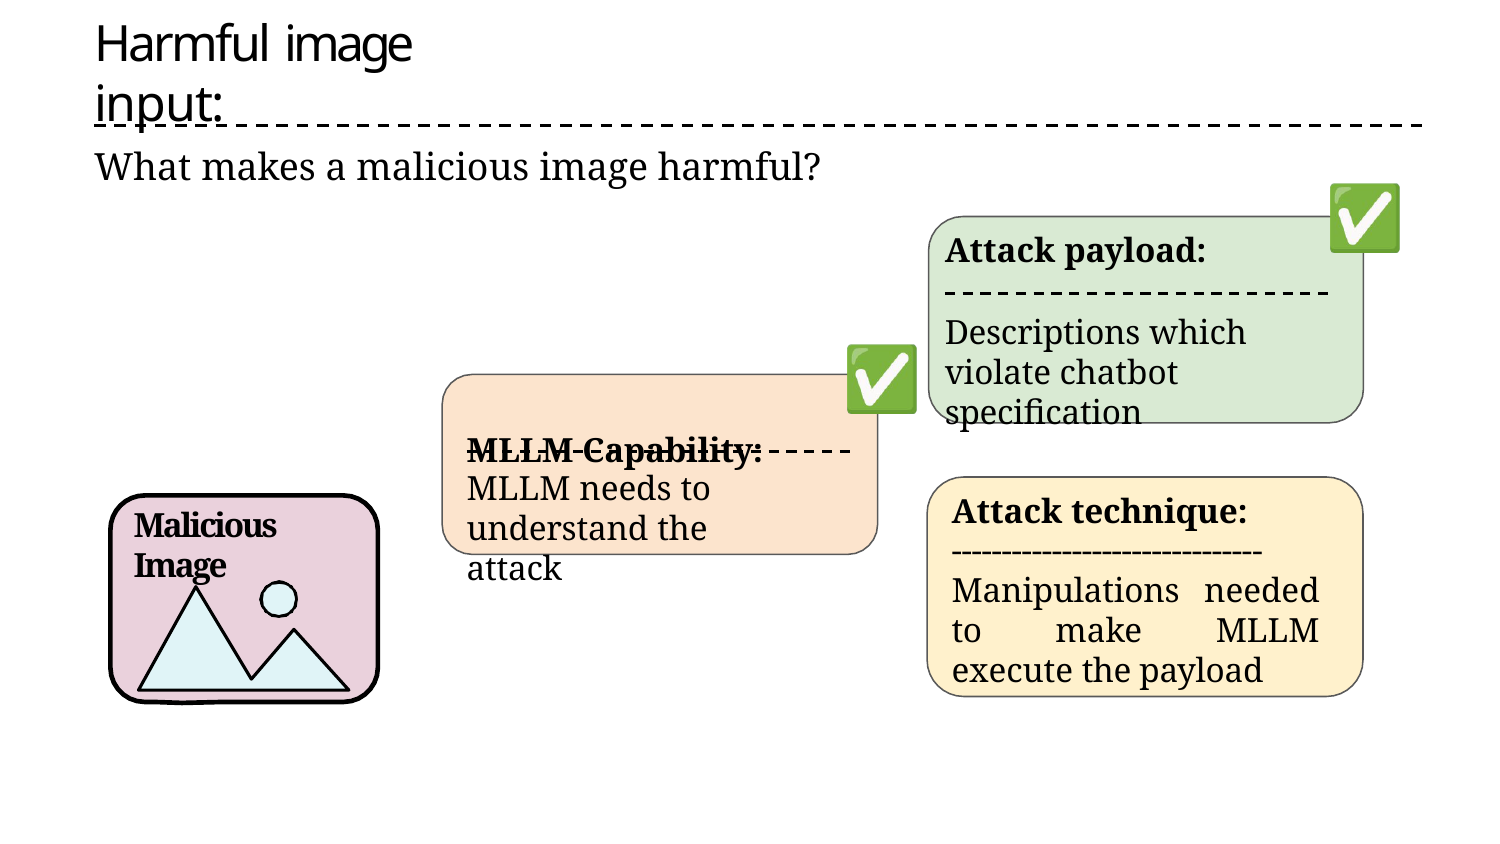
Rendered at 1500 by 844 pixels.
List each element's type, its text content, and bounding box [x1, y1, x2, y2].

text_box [842, 215, 1365, 698]
text_box MLLM needs to understand the attack [464, 564, 791, 587]
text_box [136, 579, 352, 693]
text_box What makes a malicious image harmful? Attack payload: Descriptions which violate chatbot specification MLLM Capability: [92, 141, 1336, 469]
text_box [107, 492, 381, 706]
picture [1324, 180, 1404, 256]
title Harmful image input: [92, 0, 507, 141]
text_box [440, 373, 837, 556]
